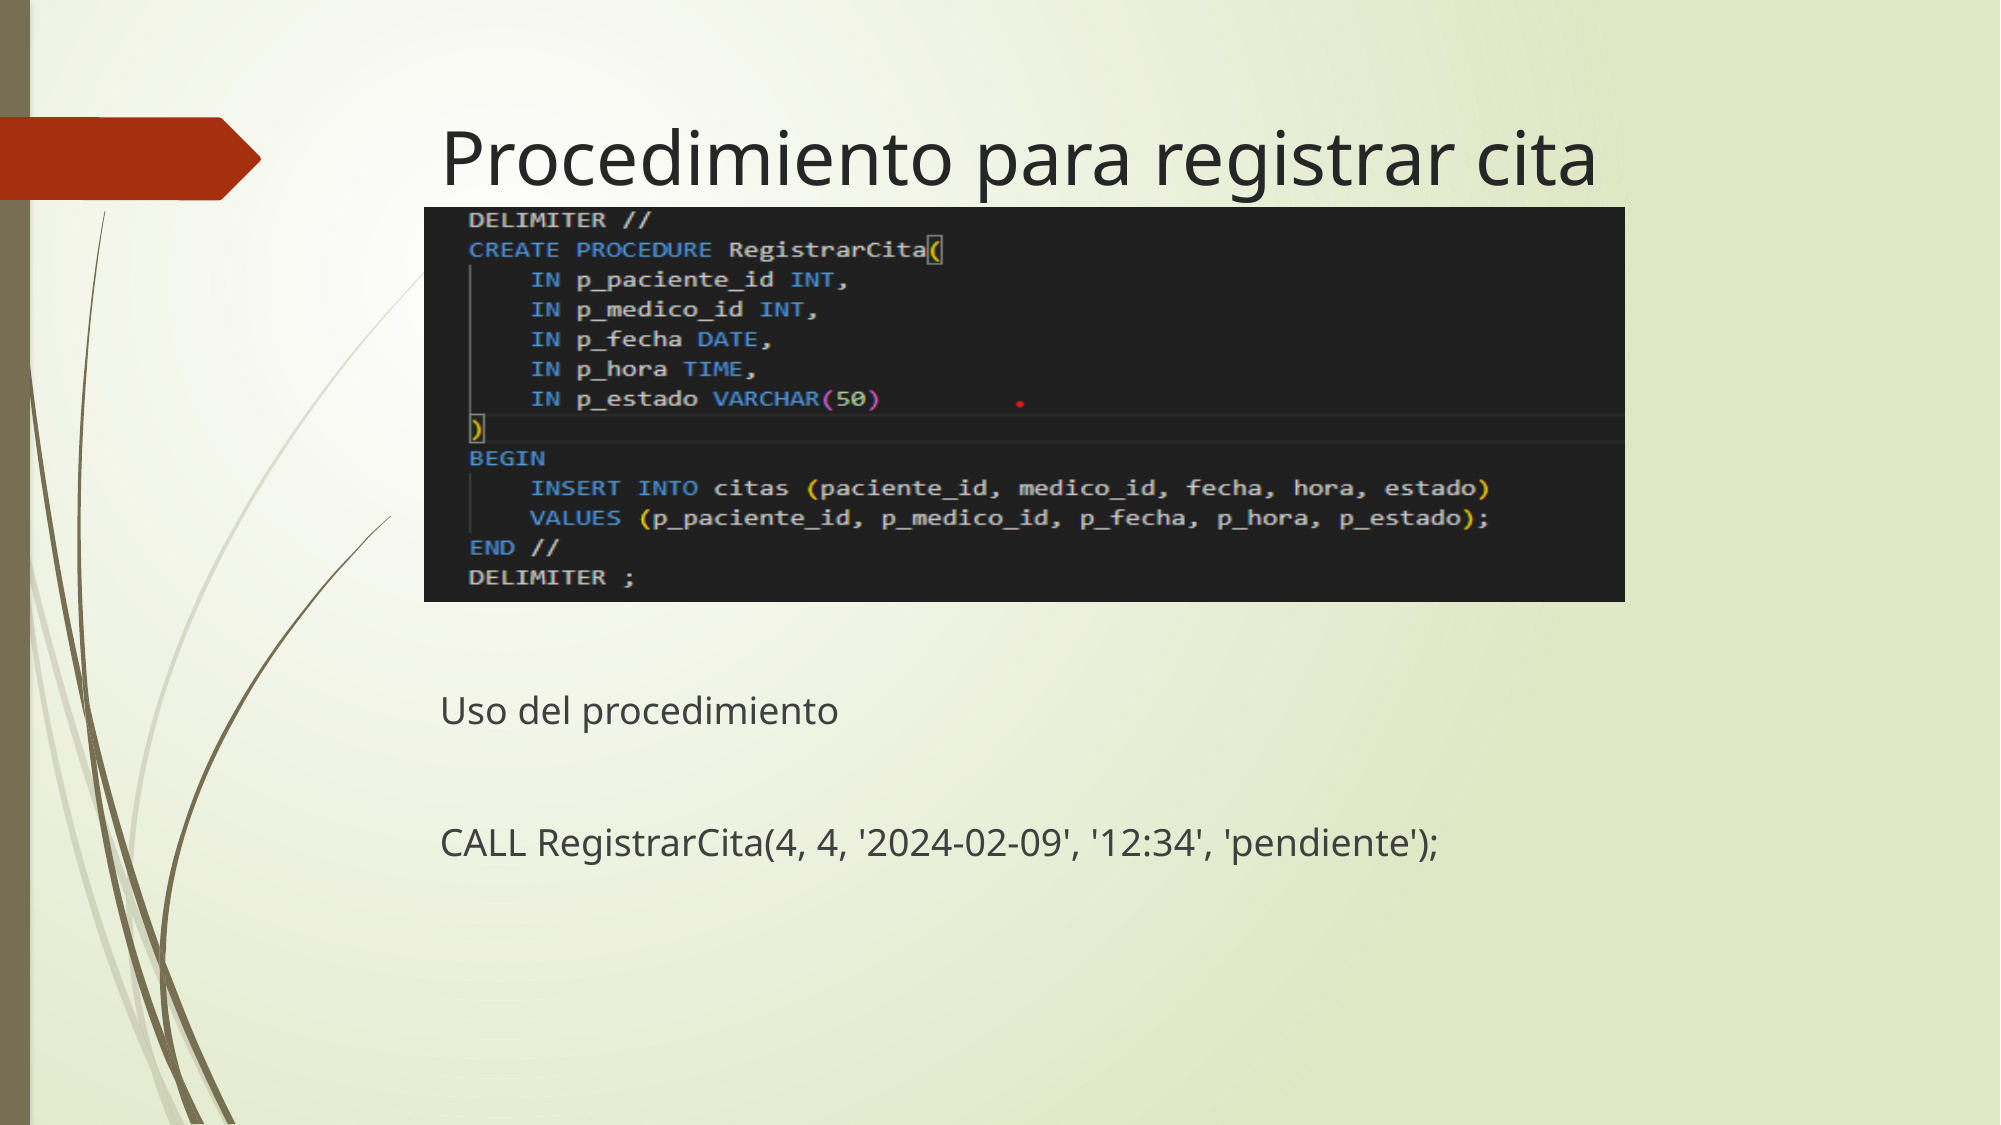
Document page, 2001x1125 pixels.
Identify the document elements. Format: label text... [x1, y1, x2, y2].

list Uso del procedimiento CALL RegistrarCita(4, 4, '2024-02-09', '12:34', 'pendiente'); [424, 350, 1888, 970]
title Procedimiento para registrar cita [425, 102, 1888, 313]
picture [424, 207, 1625, 602]
